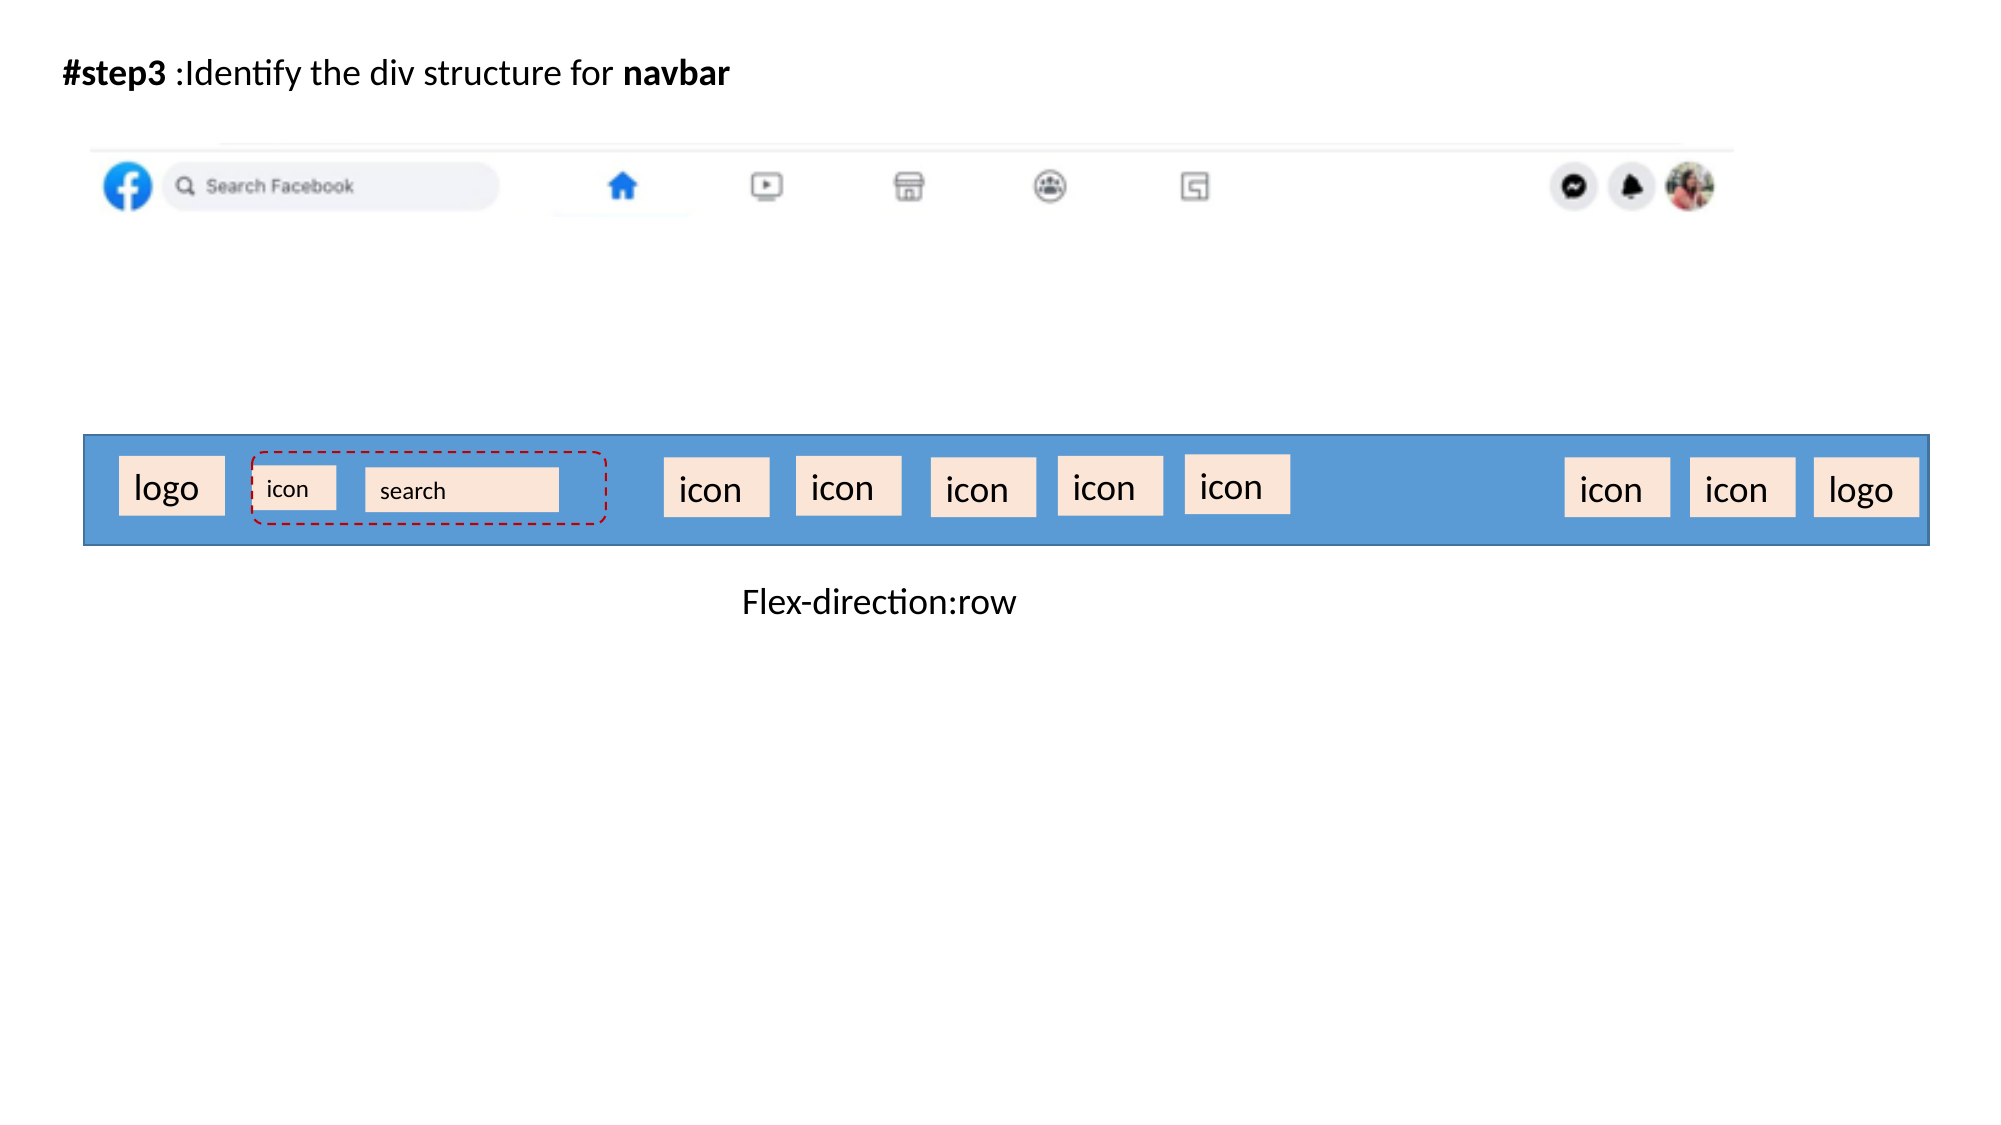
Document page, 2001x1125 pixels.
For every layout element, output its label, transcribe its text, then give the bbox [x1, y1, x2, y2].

text_box icon [663, 457, 770, 518]
text_box logo [119, 455, 225, 516]
text_box logo [1813, 457, 1920, 518]
text_box search [365, 467, 559, 513]
text_box icon [1690, 457, 1796, 518]
text_box Flex-direction:row [727, 569, 1048, 630]
picture [90, 143, 1734, 217]
text_box icon [796, 455, 902, 516]
text_box icon [1057, 455, 1164, 516]
text_box icon [930, 457, 1037, 518]
text_box icon [1184, 454, 1291, 515]
text_box [250, 451, 607, 526]
text_box #step3 :Identify the div structure for navbar [47, 40, 897, 101]
text_box [83, 434, 1930, 546]
text_box icon [1564, 457, 1671, 518]
